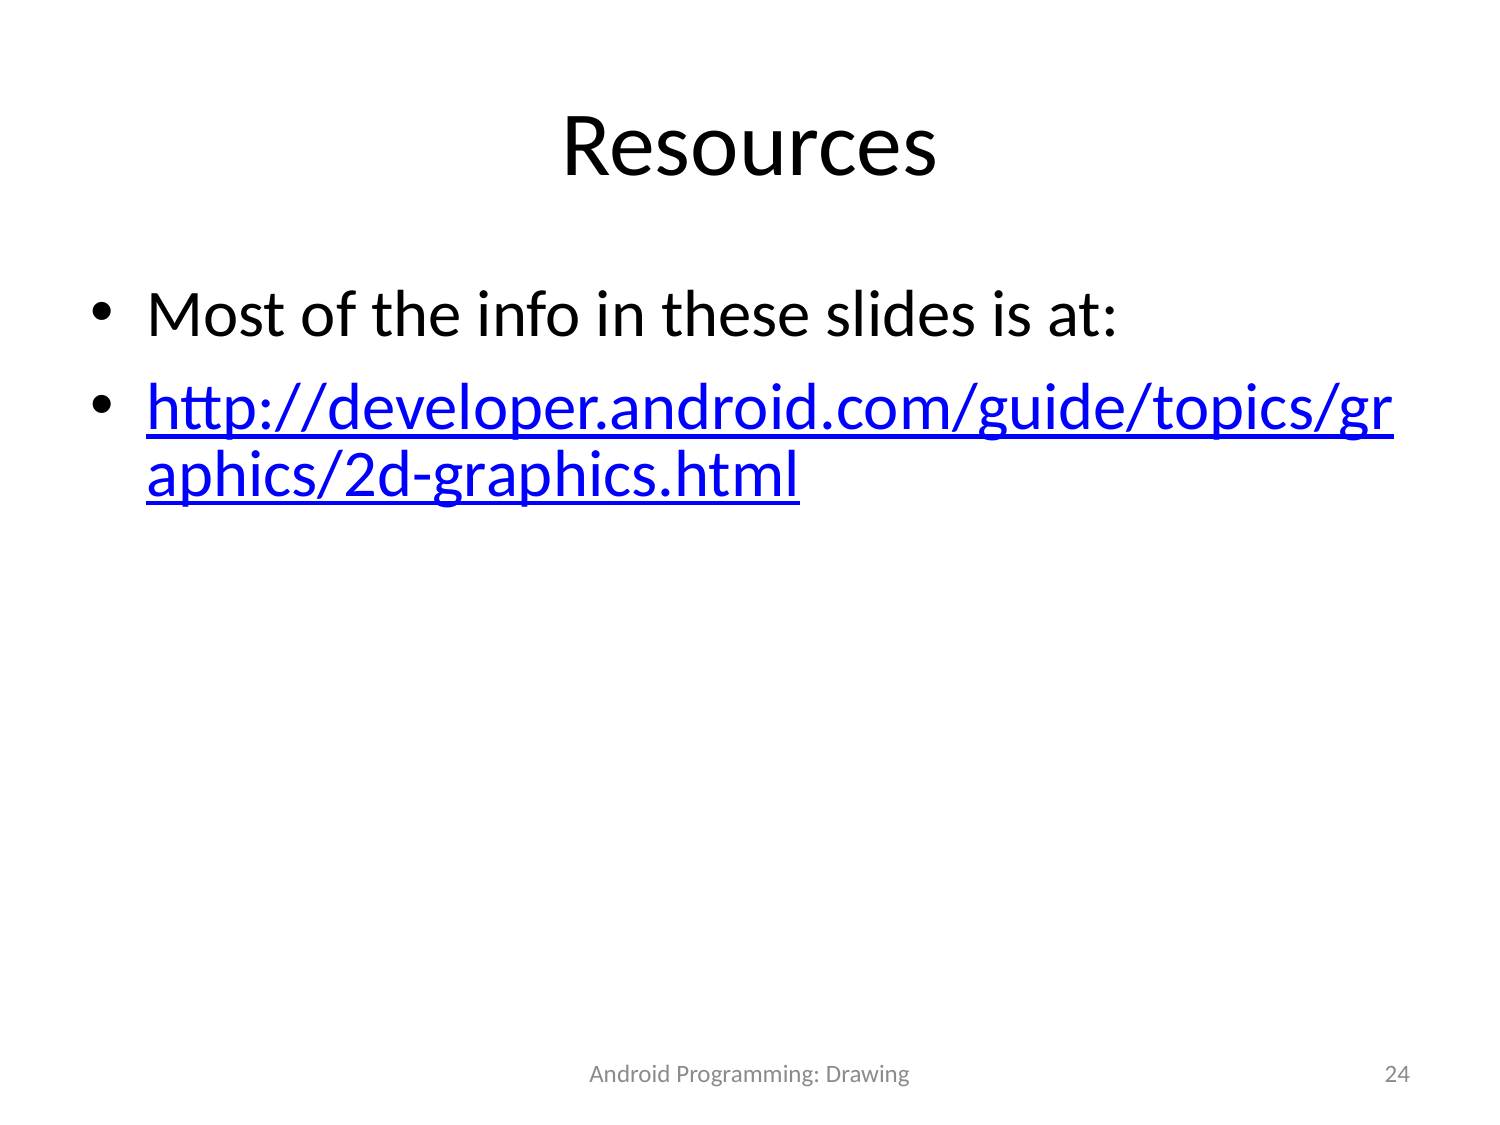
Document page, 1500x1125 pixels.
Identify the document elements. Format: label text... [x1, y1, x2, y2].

list Most of the info in these slides is at: http://developer.android.com/guide/topics/graphics/2d-graphics.html [75, 262, 1425, 1005]
slide_number 24 [1074, 1042, 1425, 1103]
footer Android Programming: Drawing [512, 1042, 988, 1103]
title Resources [75, 45, 1425, 233]
